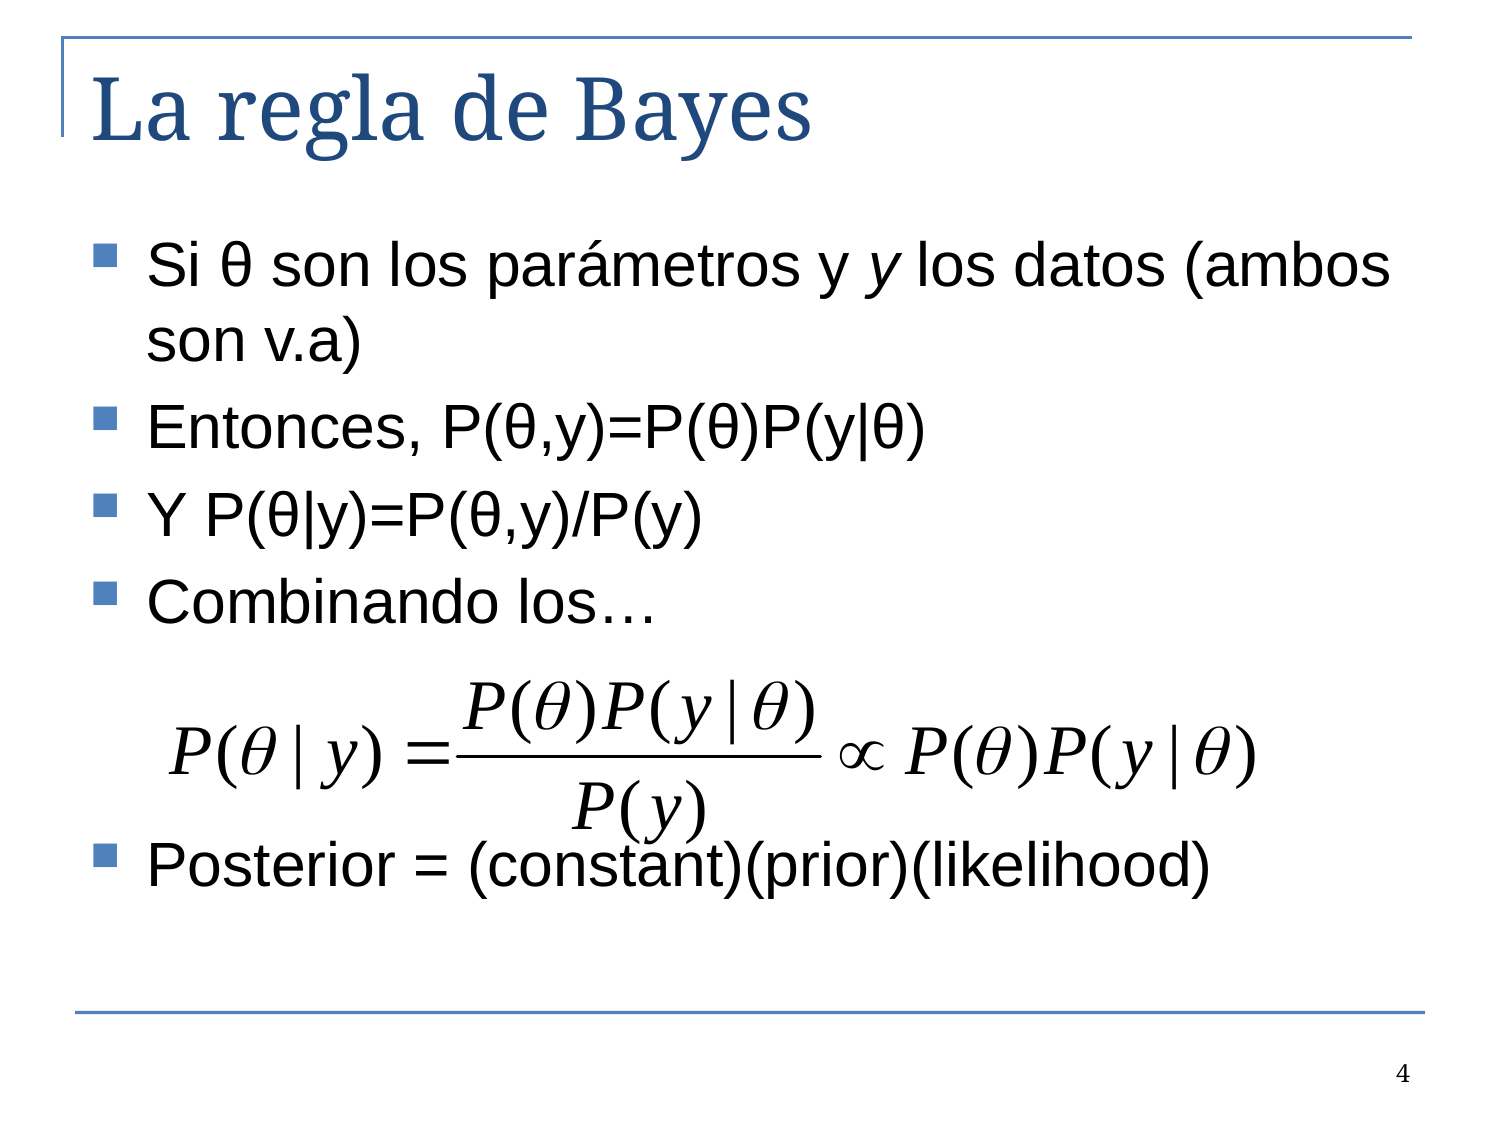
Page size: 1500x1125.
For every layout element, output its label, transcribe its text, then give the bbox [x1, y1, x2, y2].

list Si θ son los parámetros y y los datos (ambos son v.a) Entonces, P(θ,y)=P(θ)P(y|θ) Y P(θ|y)=P(θ,y)/P(y) Combinando los… Posterior = (constant)(prior)(likelihood) [75, 216, 1425, 1006]
title La regla de Bayes [75, 45, 1425, 216]
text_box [156, 661, 1271, 858]
slide_number 4 [1074, 1023, 1426, 1100]
